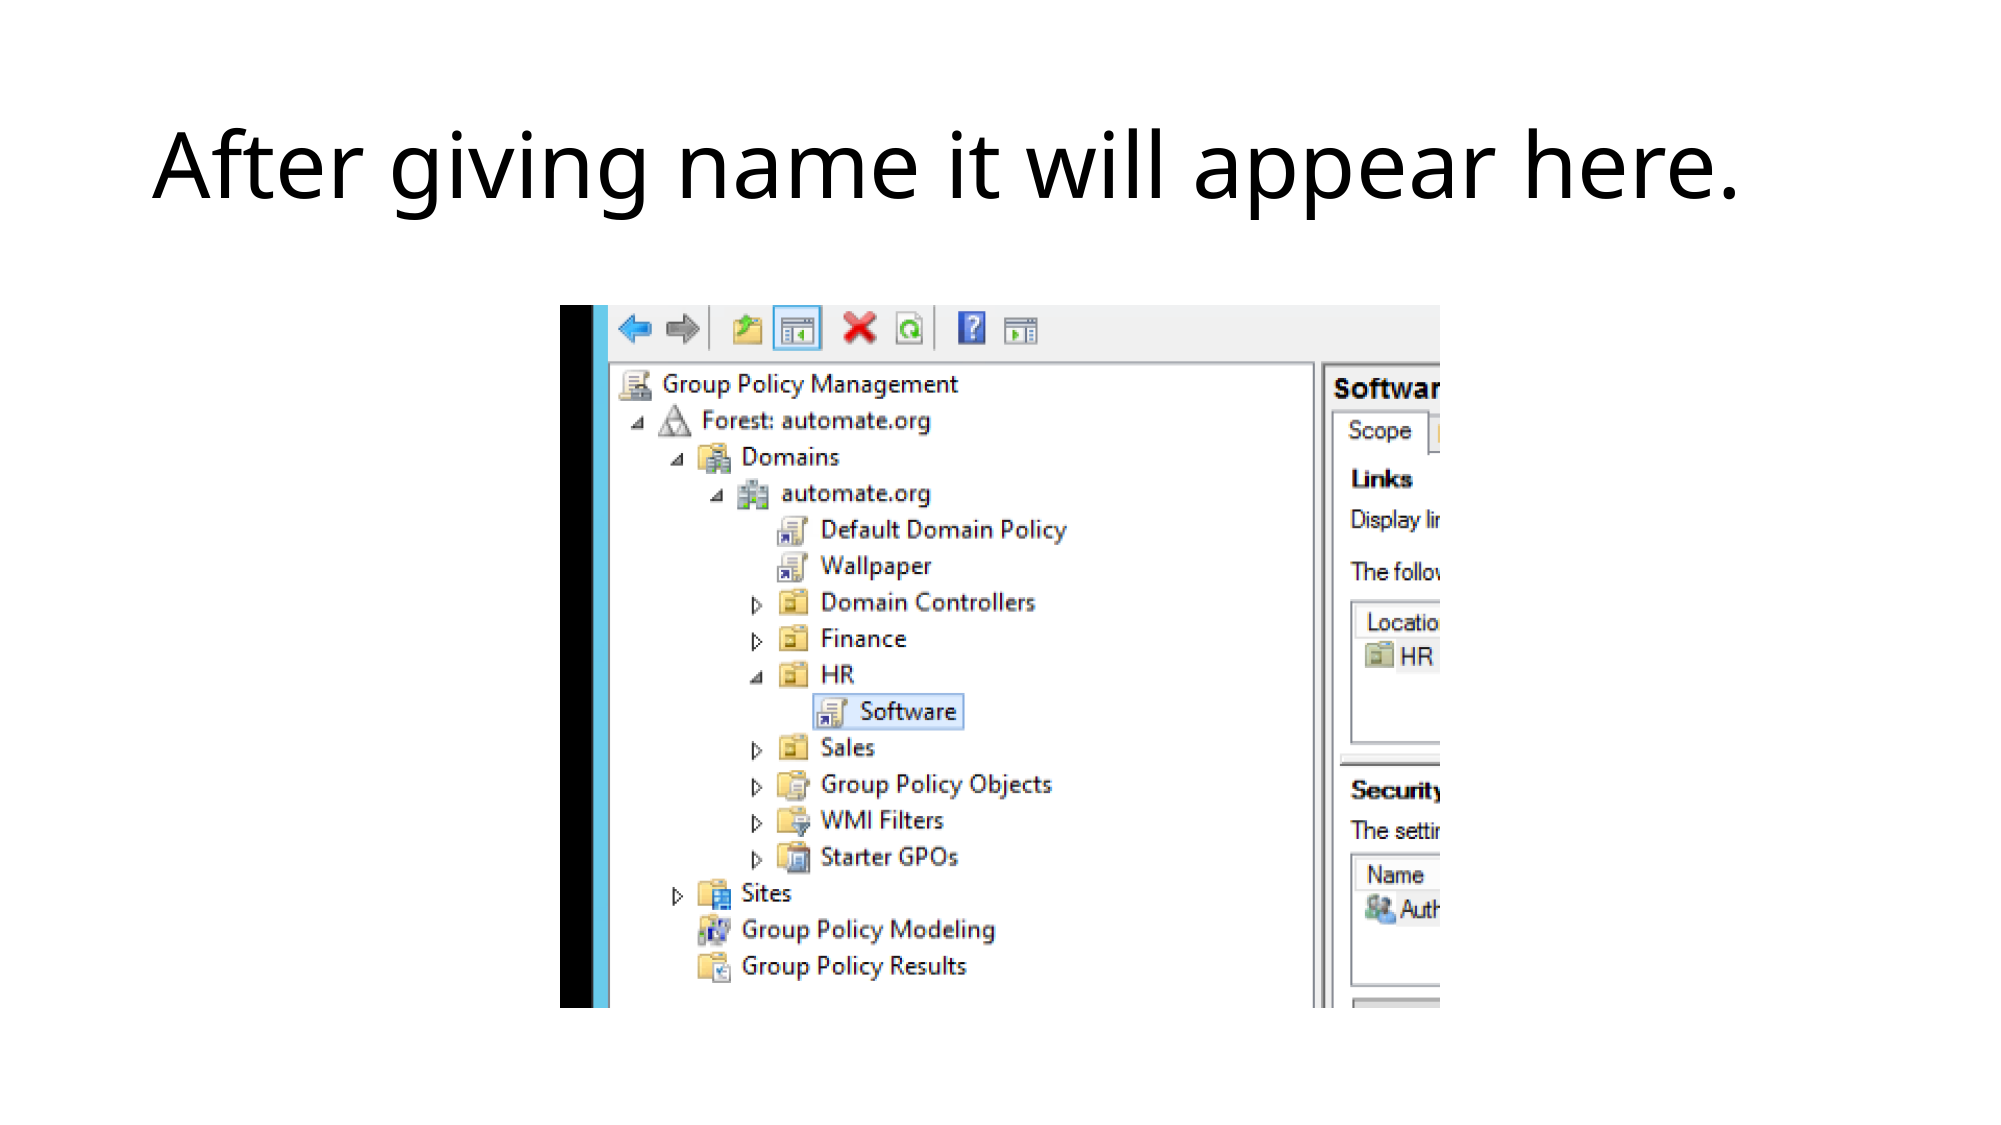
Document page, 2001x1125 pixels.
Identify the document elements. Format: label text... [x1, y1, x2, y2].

title After giving name it will appear here. [137, 59, 1863, 278]
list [560, 305, 1440, 1008]
